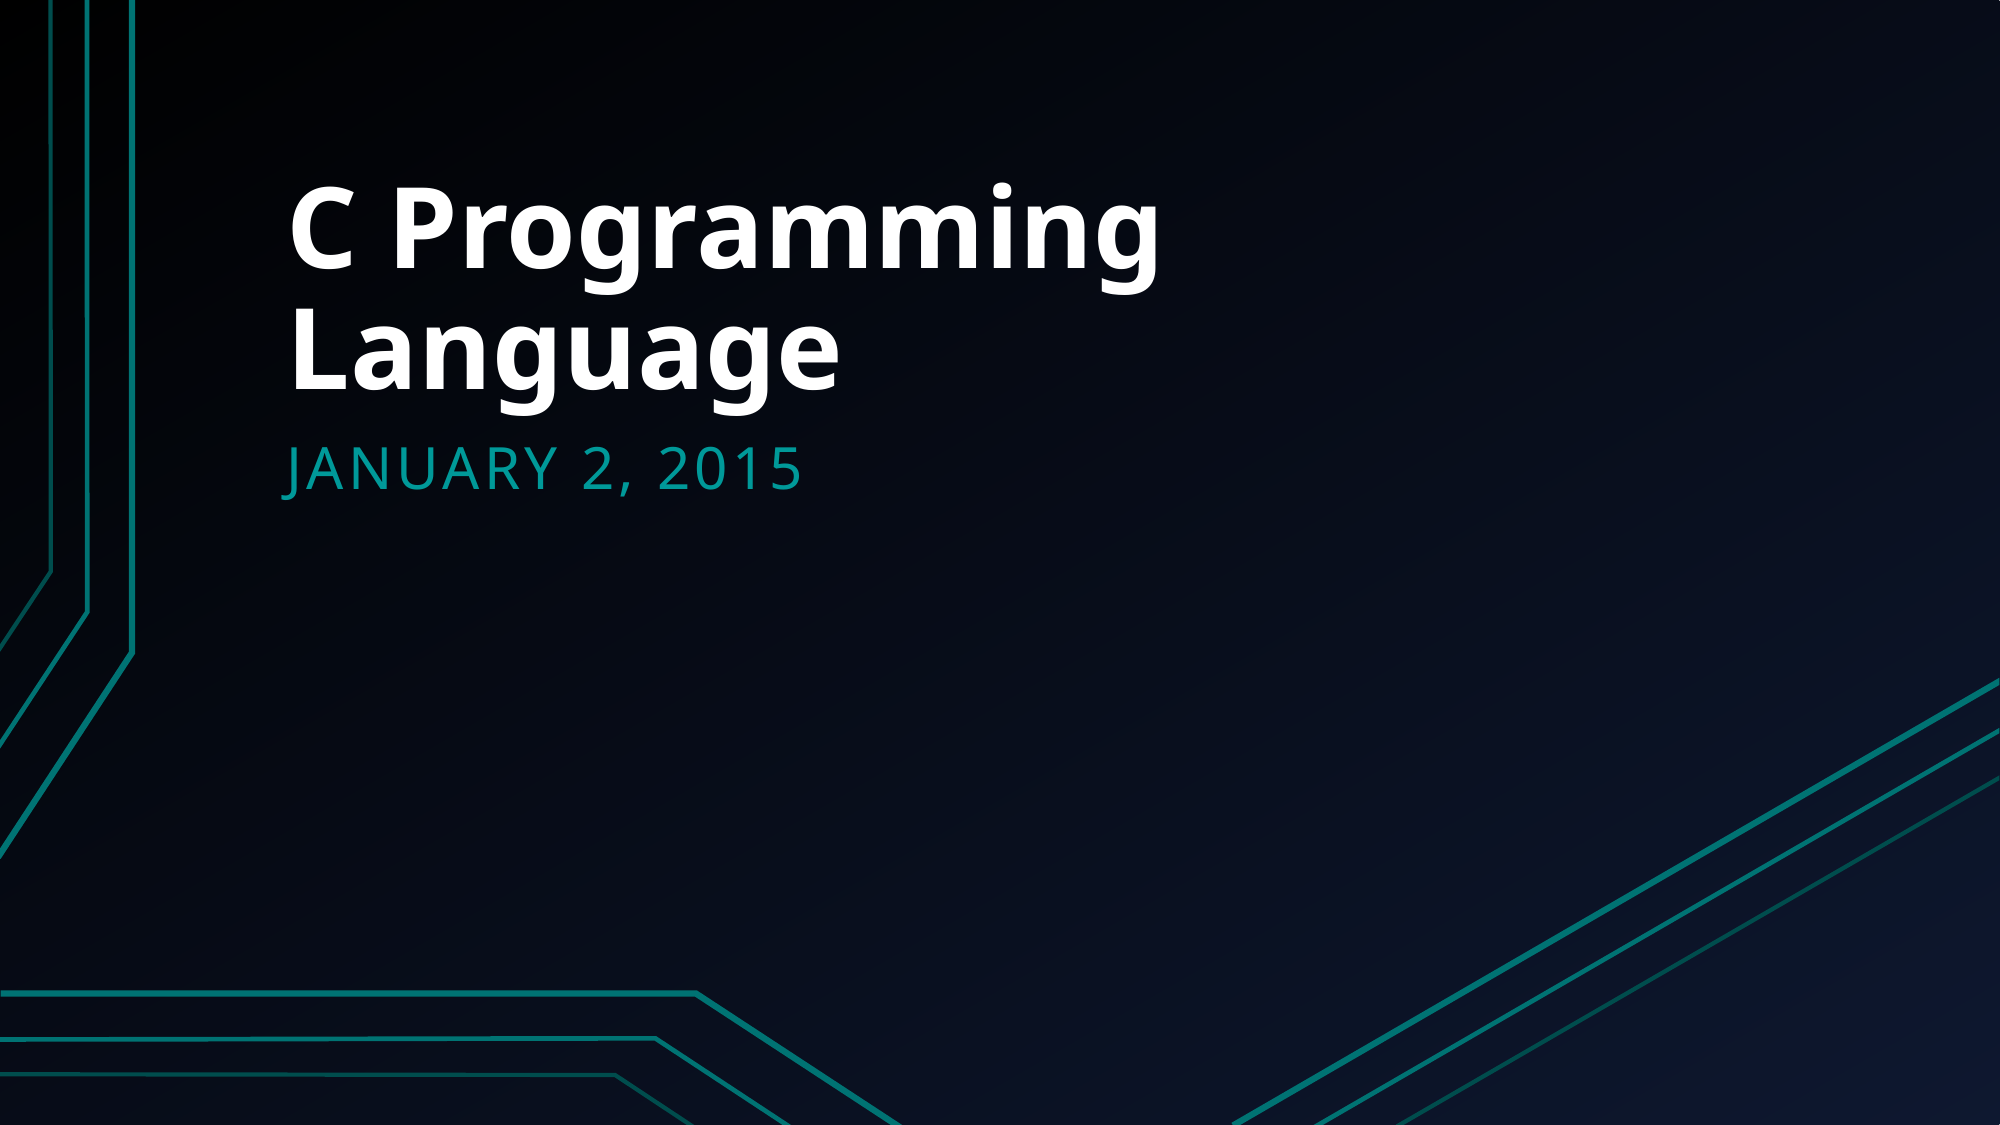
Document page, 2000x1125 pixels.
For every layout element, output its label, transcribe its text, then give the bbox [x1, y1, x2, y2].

subtitle January 2, 2015 [266, 429, 1700, 717]
title C Programming Language [266, 95, 1756, 424]
